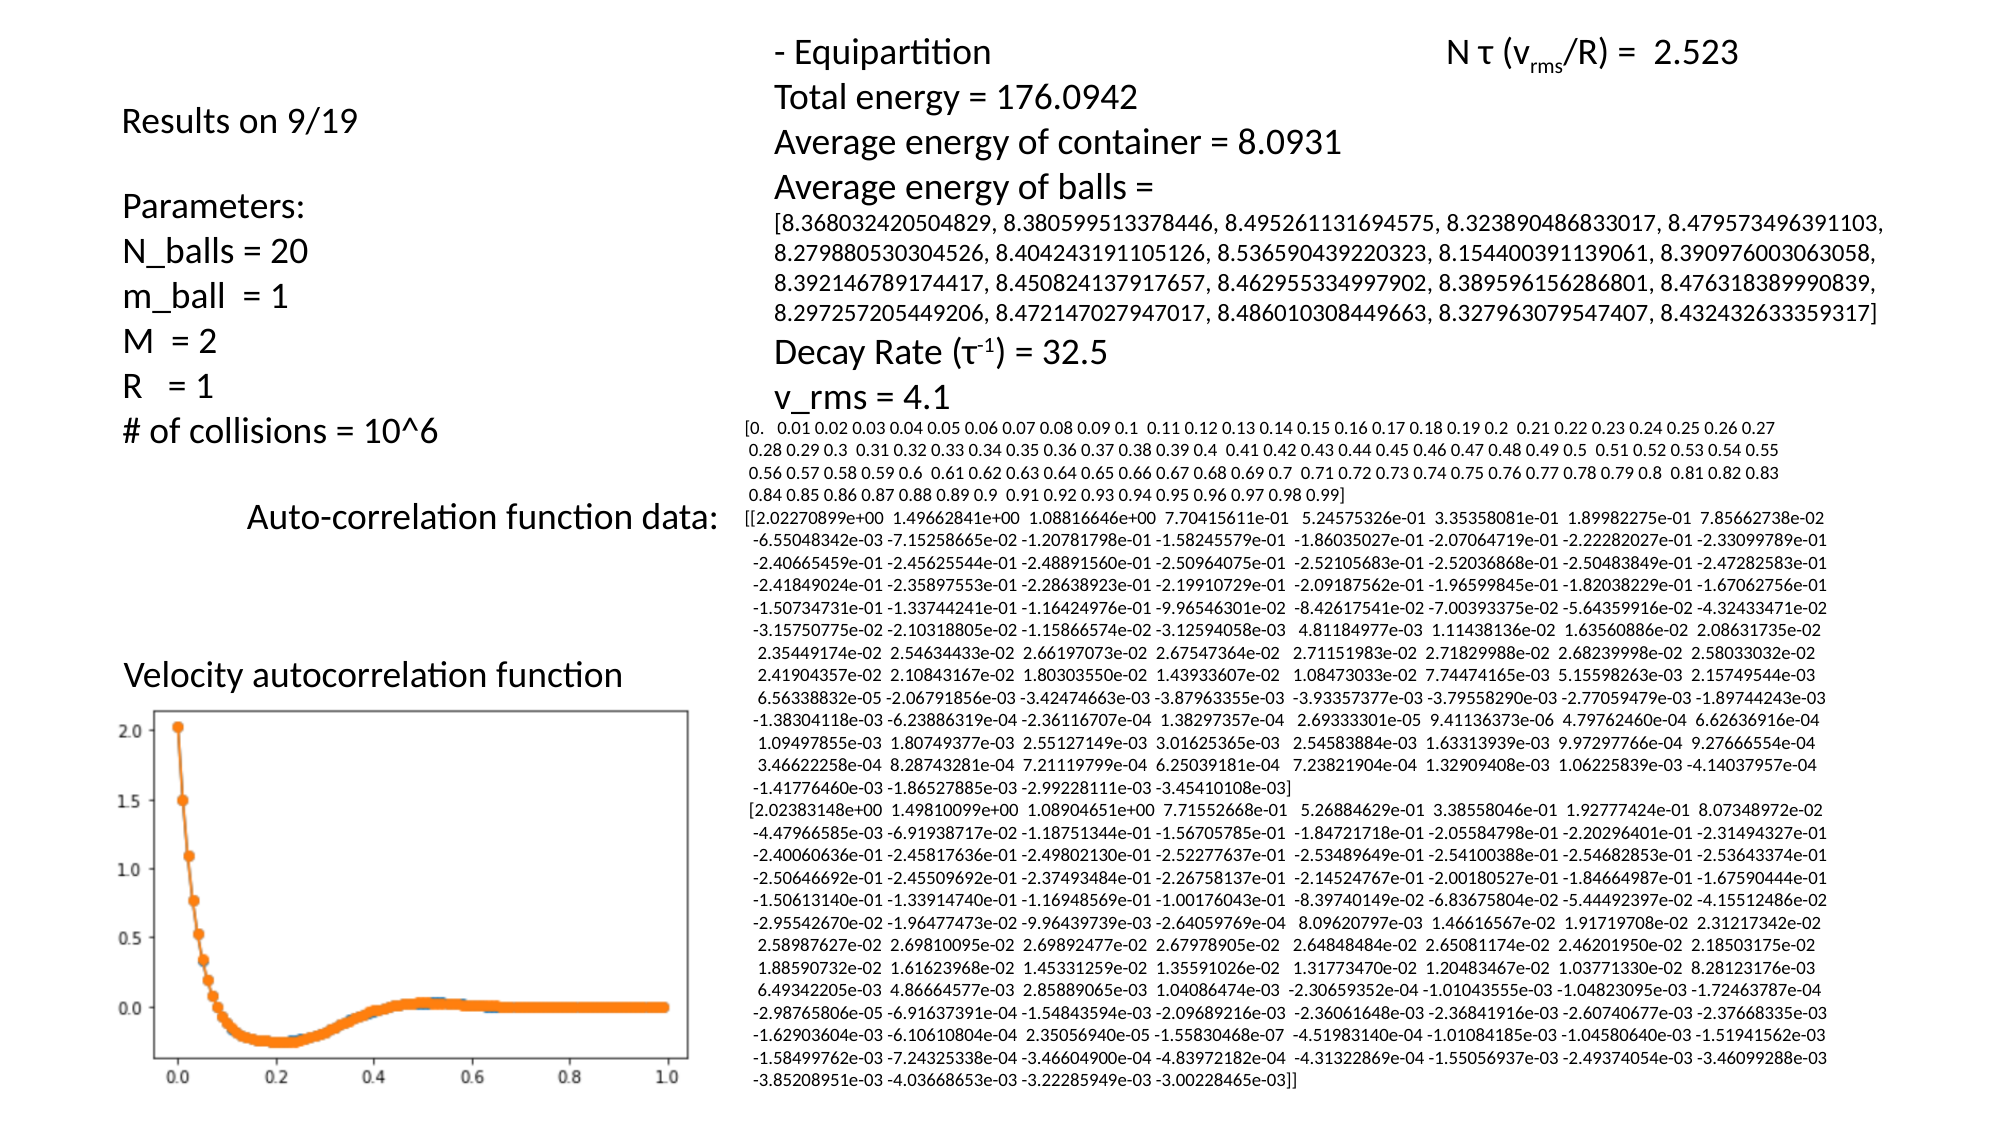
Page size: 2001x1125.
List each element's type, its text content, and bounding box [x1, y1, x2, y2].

text_box Parameters: N_balls = 20 m_ball = 1 M = 2 R = 1 # of collisions = 10^6 [107, 173, 455, 459]
text_box Auto-correlation function data: [232, 484, 735, 545]
text_box Velocity autocorrelation function [108, 642, 639, 703]
text_box [0. 0.01 0.02 0.03 0.04 0.05 0.06 0.07 0.08 0.09 0.1 0.11 0.12 0.13 0.14 0.15 0.16 0.17 0.18 0.19 0.2 0.21 0.22 0.23 0.24 0.25 0.26 0.27 0.28 0.29 0.3 0.31 0.32 0.33 0.34 0.35 0.36 0.37 0.38 0.39 0.4 0.41 0.42 0.43 0.44 0.45 0.46 0.47 0.48 0.49 0.5 0.51 0.52 0.53 0.54 0.55 0.56 0.57 0.58 0.59 0.6 0.61 0.62 0.63 0.64 0.65 0.66 0.67 0.68 0.69 0.7 0.71 0.72 0.73 0.74 0.75 0.76 0.77 0.78 0.79 0.8 0.81 0.82 0.83 0.84 0.85 0.86 0.87 0.88 0.89 0.9 0.91 0.92 0.93 0.94 0.95 0.96 0.97 0.98 0.99] [[2.02270899e+00 1.49662841e+00 1.08816646e+00 7.70415611e-01 5.24575326e-01 3.35358081e-01 1.89982275e-01 7.85662738e-02 -6.55048342e-03 -7.15258665e-02 -1.20781798e-01 -1.58245579e-01 -1.86035027e-01 -2.07064719e-01 -2.22282027e-01 -2.33099789e-01 -2.40665459e-01 -2.45625544e-01 -2.48891560e-01 -2.50964075e-01 -2.52105683e-01 -2.52036868e-01 -2.50483849e-01 -2.47282583e-01 -2.41849024e-01 -2.35897553e-01 -2.28638923e-01 -2.19910729e-01 -2.09187562e-01 -1.96599845e-01 -1.82038229e-01 -1.67062756e-01 -1.50734731e-01 -1.33744241e-01 -1.16424976e-01 -9.96546301e-02 -8.42617541e-02 -7.00393375e-02 -5.64359916e-02 -4.32433471e-02 -3.15750775e-02 -2.10318805e-02 -1.15866574e-02 -3.12594058e-03 4.81184977e-03 1.11438136e-02 1.63560886e-02 2.08631735e-02 2.35449174e-02 2.54634433e-02 2.66197073e-02 2.67547364e-02 2.71151983e-02 2.71829988e-02 2.68239998e-02 2.58033032e-02 2.41904357e-02 2.10843167e-02 1.80303550e-02 1.43933607e-02 1.08473033e-02 7.74474165e-03 5.15598263e-03 2.15749544e-03 6.56338832e-05 -2.06791856e-03 -3.42474663e-03 -3.87963355e-03 -3.93357377e-03 -3.79558290e-03 -2.77059479e-03 -1.89744243e-03 -1.38304118e-03 -6.23886319e-04 -2.36116707e-04 1.38297357e-04 2.69333301e-05 9.41136373e-06 4.79762460e-04 6.62636916e-04 1.09497855e-03 1.80749377e-03 2.55127149e-03 3.01625365e-03 2.54583884e-03 1.63313939e-03 9.97297766e-04 9.27666554e-04 3.46622258e-04 8.28743281e-04 7.21119799e-04 6.25039181e-04 7.23821904e-04 1.32909408e-03 1.06225839e-03 -4.14037957e-04 -1.41776460e-03 -1.86527885e-03 -2.99228111e-03 -3.45410108e-03] [2.02383148e+00 1.49810099e+00 1.08904651e+00 7.71552668e-01 5.26884629e-01 3.38558046e-01 1.92777424e-01 8.07348972e-02 -4.47966585e-03 -6.91938717e-02 -1.18751344e-01 -1.56705785e-01 -1.84721718e-01 -2.05584798e-01 -2.20296401e-01 -2.31494327e-01 -2.40060636e-01 -2.45817636e-01 -2.49802130e-01 -2.52277637e-01 -2.53489649e-01 -2.54100388e-01 -2.54682853e-01 -2.53643374e-01 -2.50646692e-01 -2.45509692e-01 -2.37493484e-01 -2.26758137e-01 -2.14524767e-01 -2.00180527e-01 -1.84664987e-01 -1.67590444e-01 -1.50613140e-01 -1.33914740e-01 -1.16948569e-01 -1.00176043e-01 -8.39740149e-02 -6.83675804e-02 -5.44492397e-02 -4.15512486e-02 -2.95542670e-02 -1.96477473e-02 -9.96439739e-03 -2.64059769e-04 8.09620797e-03 1.46616567e-02 1.91719708e-02 2.31217342e-02 2.58987627e-02 2.69810095e-02 2.69892477e-02 2.67978905e-02 2.64848484e-02 2.65081174e-02 2.46201950e-02 2.18503175e-02 1.88590732e-02 1.61623968e-02 1.45331259e-02 1.35591026e-02 1.31773470e-02 1.20483467e-02 1.03771330e-02 8.28123176e-03 6.49342205e-03 4.86664577e-03 2.85889065e-03 1.04086474e-03 -2.30659352e-04 -1.01043555e-03 -1.04823095e-03 -1.72463787e-04 -2.98765806e-05 -6.91637391e-04 -1.54843594e-03 -2.09689216e-03 -2.36061648e-03 -2.36841916e-03 -2.60740677e-03 -2.37668335e-03 -1.62903604e-03 -6.10610804e-04 2.35056940e-05 -1.55830468e-07 -4.51983140e-04 -1.01084185e-03 -1.04580640e-03 -1.51941562e-03 -1.58499762e-03 -7.24325338e-04 -3.46604900e-04 -4.83972182e-04 -4.31322869e-04 -1.55056937e-03 -2.49374054e-03 -3.46099288e-03 -3.85208951e-03 -4.03668653e-03 -3.22285949e-03 -3.00228465e-03]] [729, 408, 1940, 1098]
text_box - Equipartition Total energy = 176.0942 Average energy of container = 8.0931 Average energy of balls = [8.368032420504829, 8.380599513378446, 8.495261131694575, 8.323890486833017, 8.479573496391103, 8.279880530304526, 8.404243191105126, 8.536590439220323, 8.154400391139061, 8.390976003063058, 8.392146789174417, 8.450824137917657, 8.462955334997902, 8.389596156286801, 8.476318389990839, 8.297257205449206, 8.472147027947017, 8.486010308449663, 8.327963079547407, 8.432432633359317] Decay Rate (τ-1) = 32.5 v_rms = 4.1 [759, 19, 2000, 424]
picture [113, 703, 697, 1098]
text_box N τ (vrms/R) = 2.523 [1431, 19, 1754, 86]
text_box Results on 9/19 [106, 88, 374, 149]
